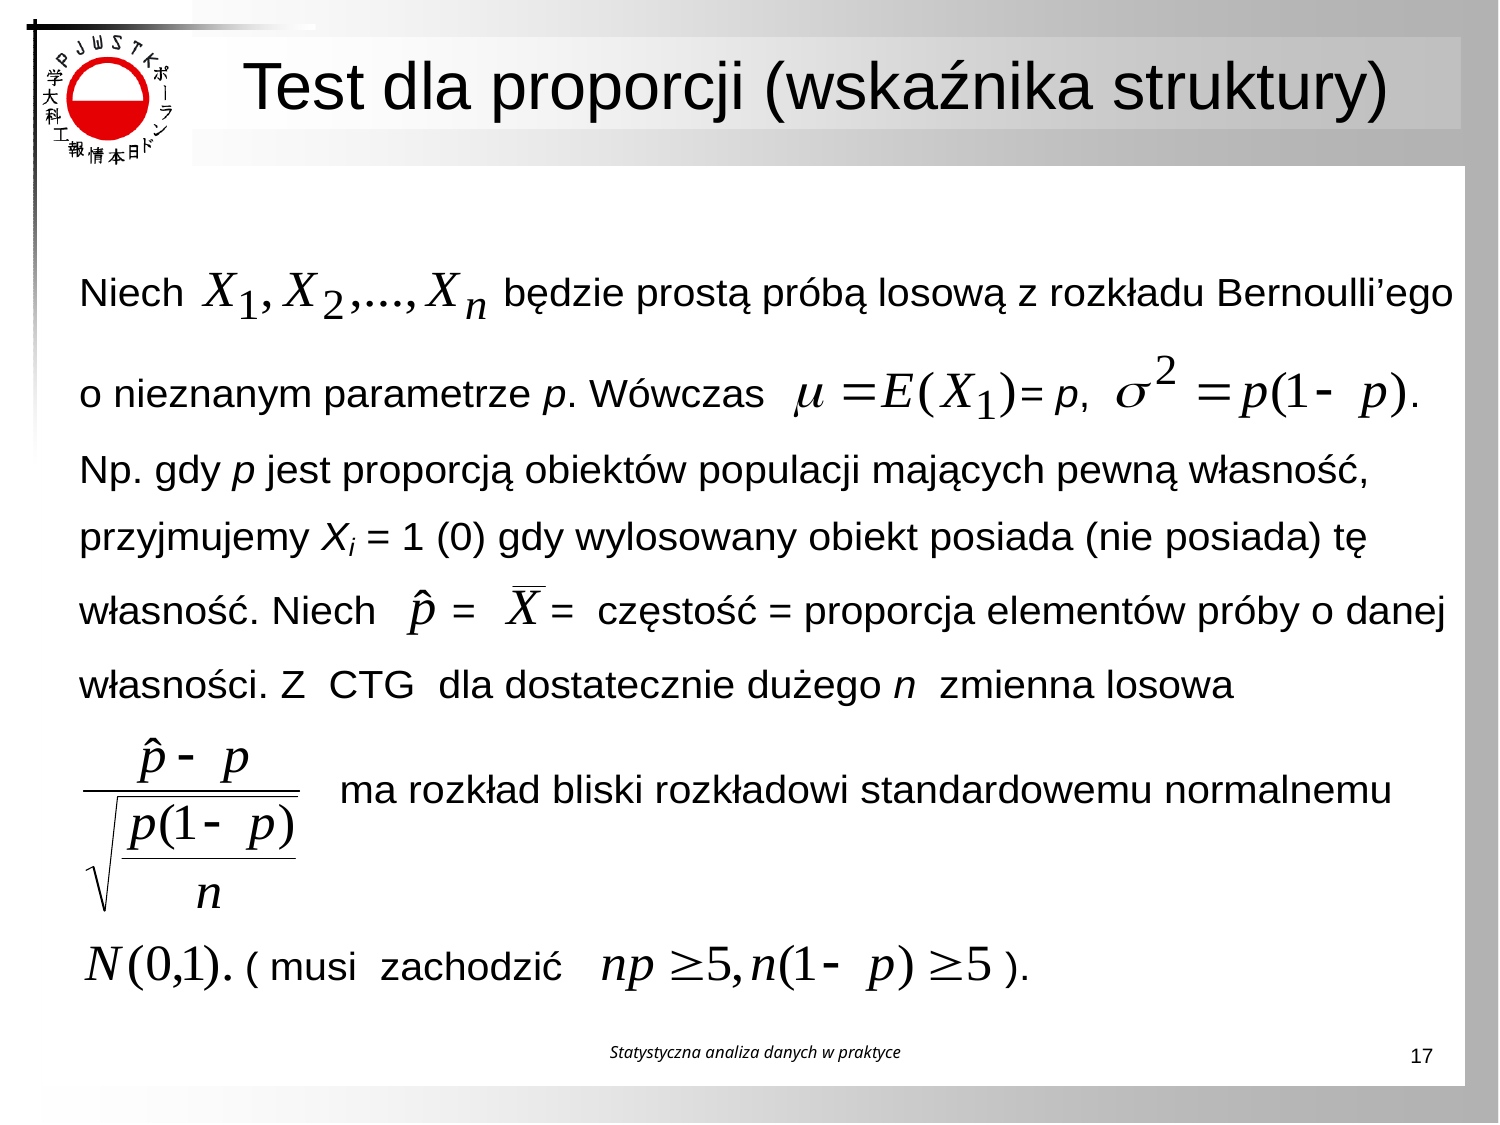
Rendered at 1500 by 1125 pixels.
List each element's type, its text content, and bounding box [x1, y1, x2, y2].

title Test dla proporcji (wskaźnika struktury) [194, 30, 1440, 127]
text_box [78, 128, 1462, 1083]
